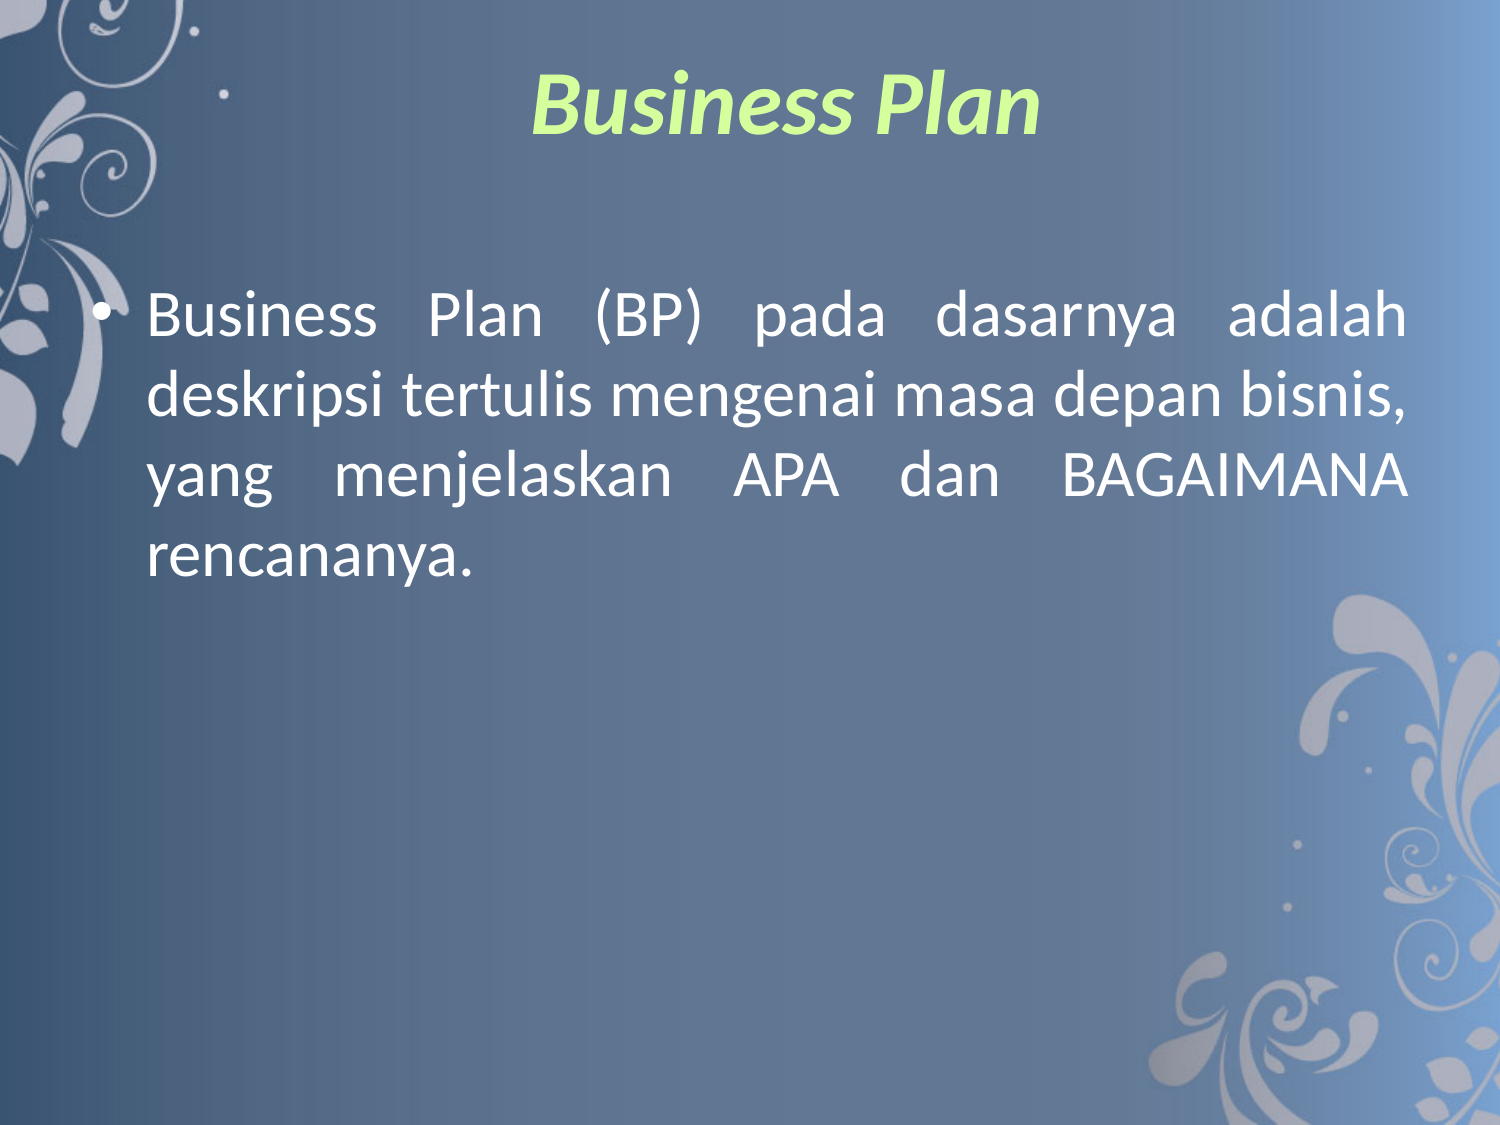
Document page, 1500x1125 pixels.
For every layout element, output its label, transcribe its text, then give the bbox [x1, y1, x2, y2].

picture [0, 0, 1500, 1125]
title Business Plan [112, 4, 1463, 192]
list Business Plan (BP) pada dasarnya adalah deskripsi tertulis mengenai masa depan bisnis, yang menjelaskan APA dan BAGAIMANA rencananya. [75, 262, 1425, 1005]
